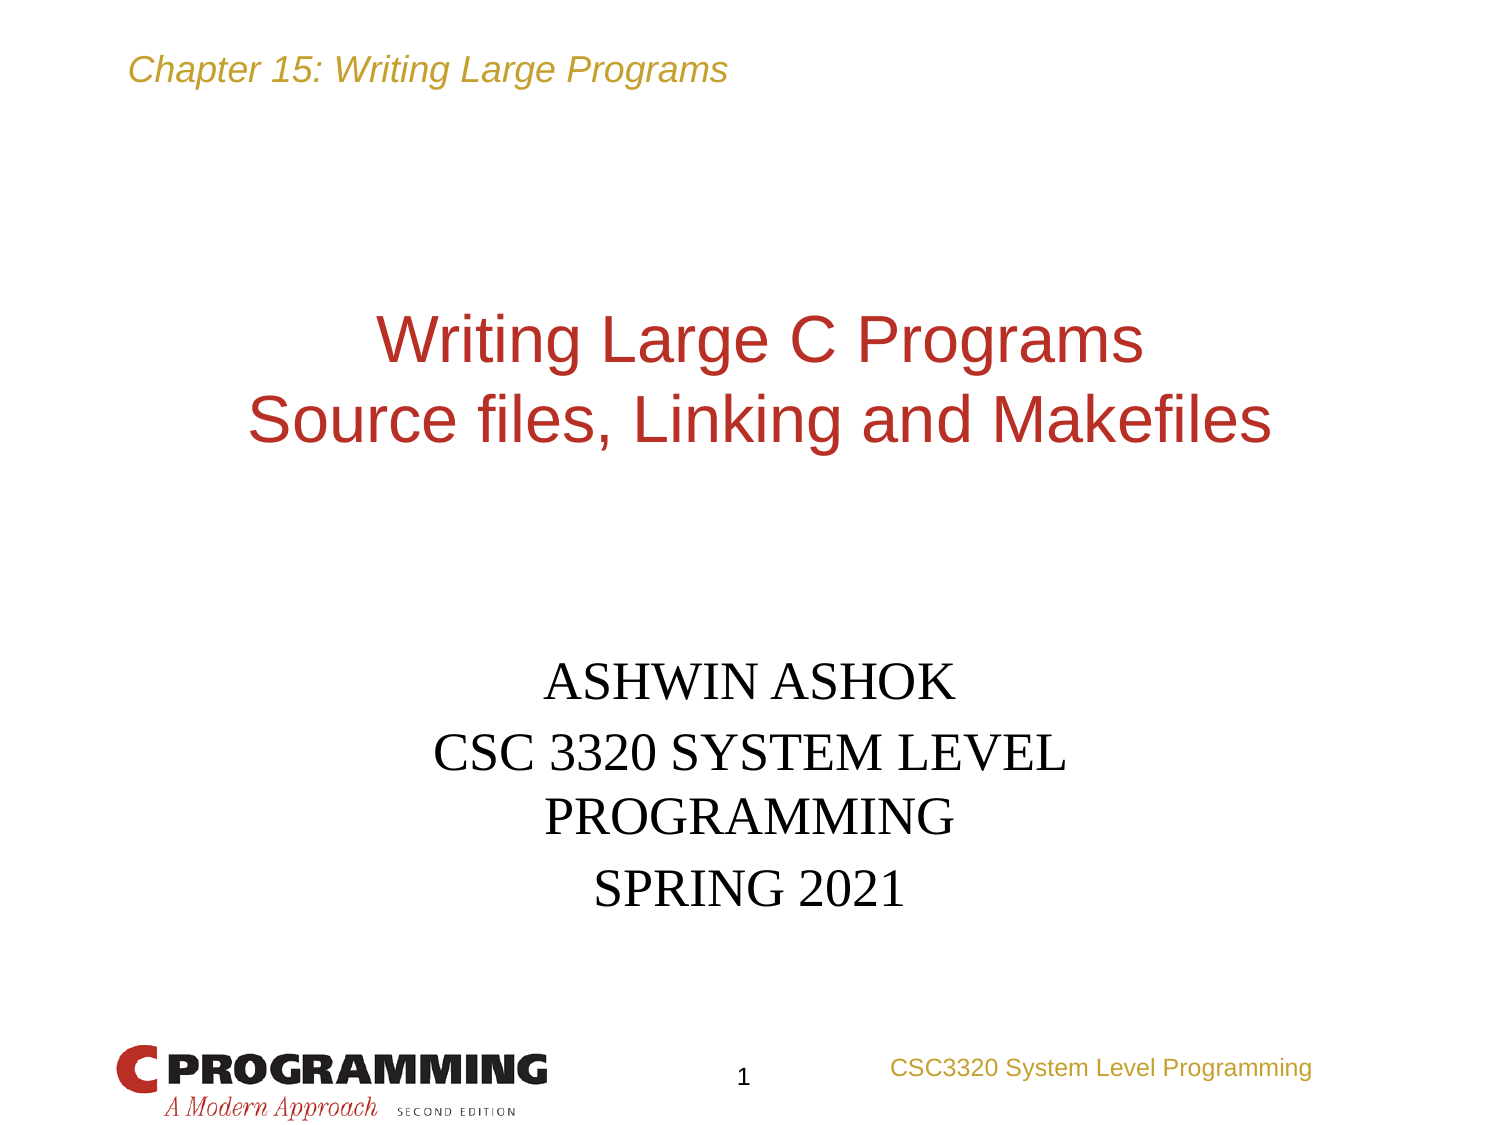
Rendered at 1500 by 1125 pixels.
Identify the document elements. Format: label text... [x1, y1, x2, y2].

subtitle ASHWIN ASHOK CSC 3320 SYSTEM LEVEL PROGRAMMING SPRING 2021 [225, 637, 1275, 925]
title Writing Large C Programs Source files, Linking and Makefiles [123, 221, 1399, 463]
picture [112, 1041, 550, 1123]
footer CSC3320 System Level Programming [875, 1043, 1388, 1119]
slide_number ‹#› [687, 1050, 800, 1100]
